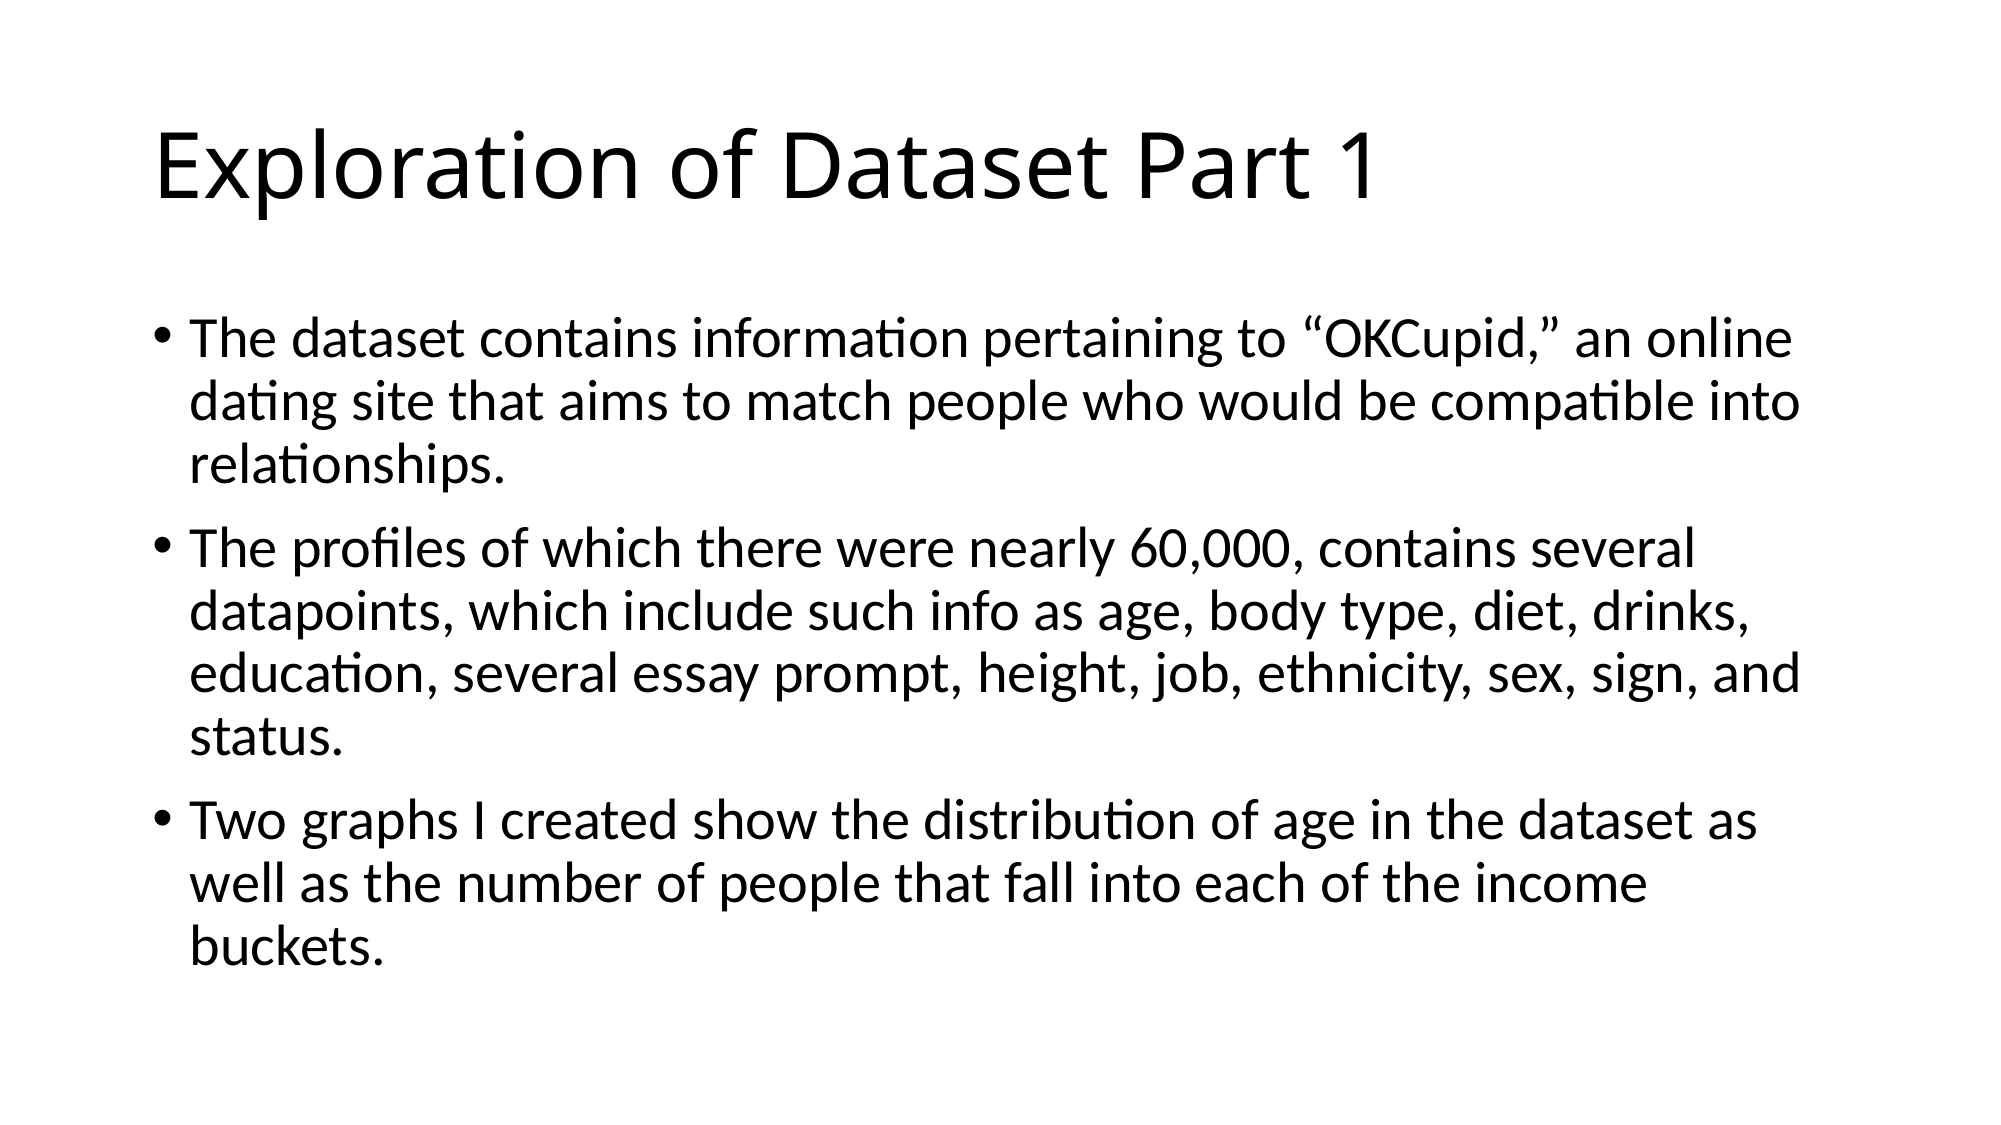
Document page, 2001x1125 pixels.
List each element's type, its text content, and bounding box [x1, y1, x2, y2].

list The dataset contains information pertaining to “OKCupid,” an online dating site that aims to match people who would be compatible into relationships. The profiles of which there were nearly 60,000, contains several datapoints, which include such info as age, body type, diet, drinks, education, several essay prompt, height, job, ethnicity, sex, sign, and status. Two graphs I created show the distribution of age in the dataset as well as the number of people that fall into each of the income buckets. [137, 299, 1863, 1014]
title Exploration of Dataset Part 1 [137, 59, 1863, 278]
